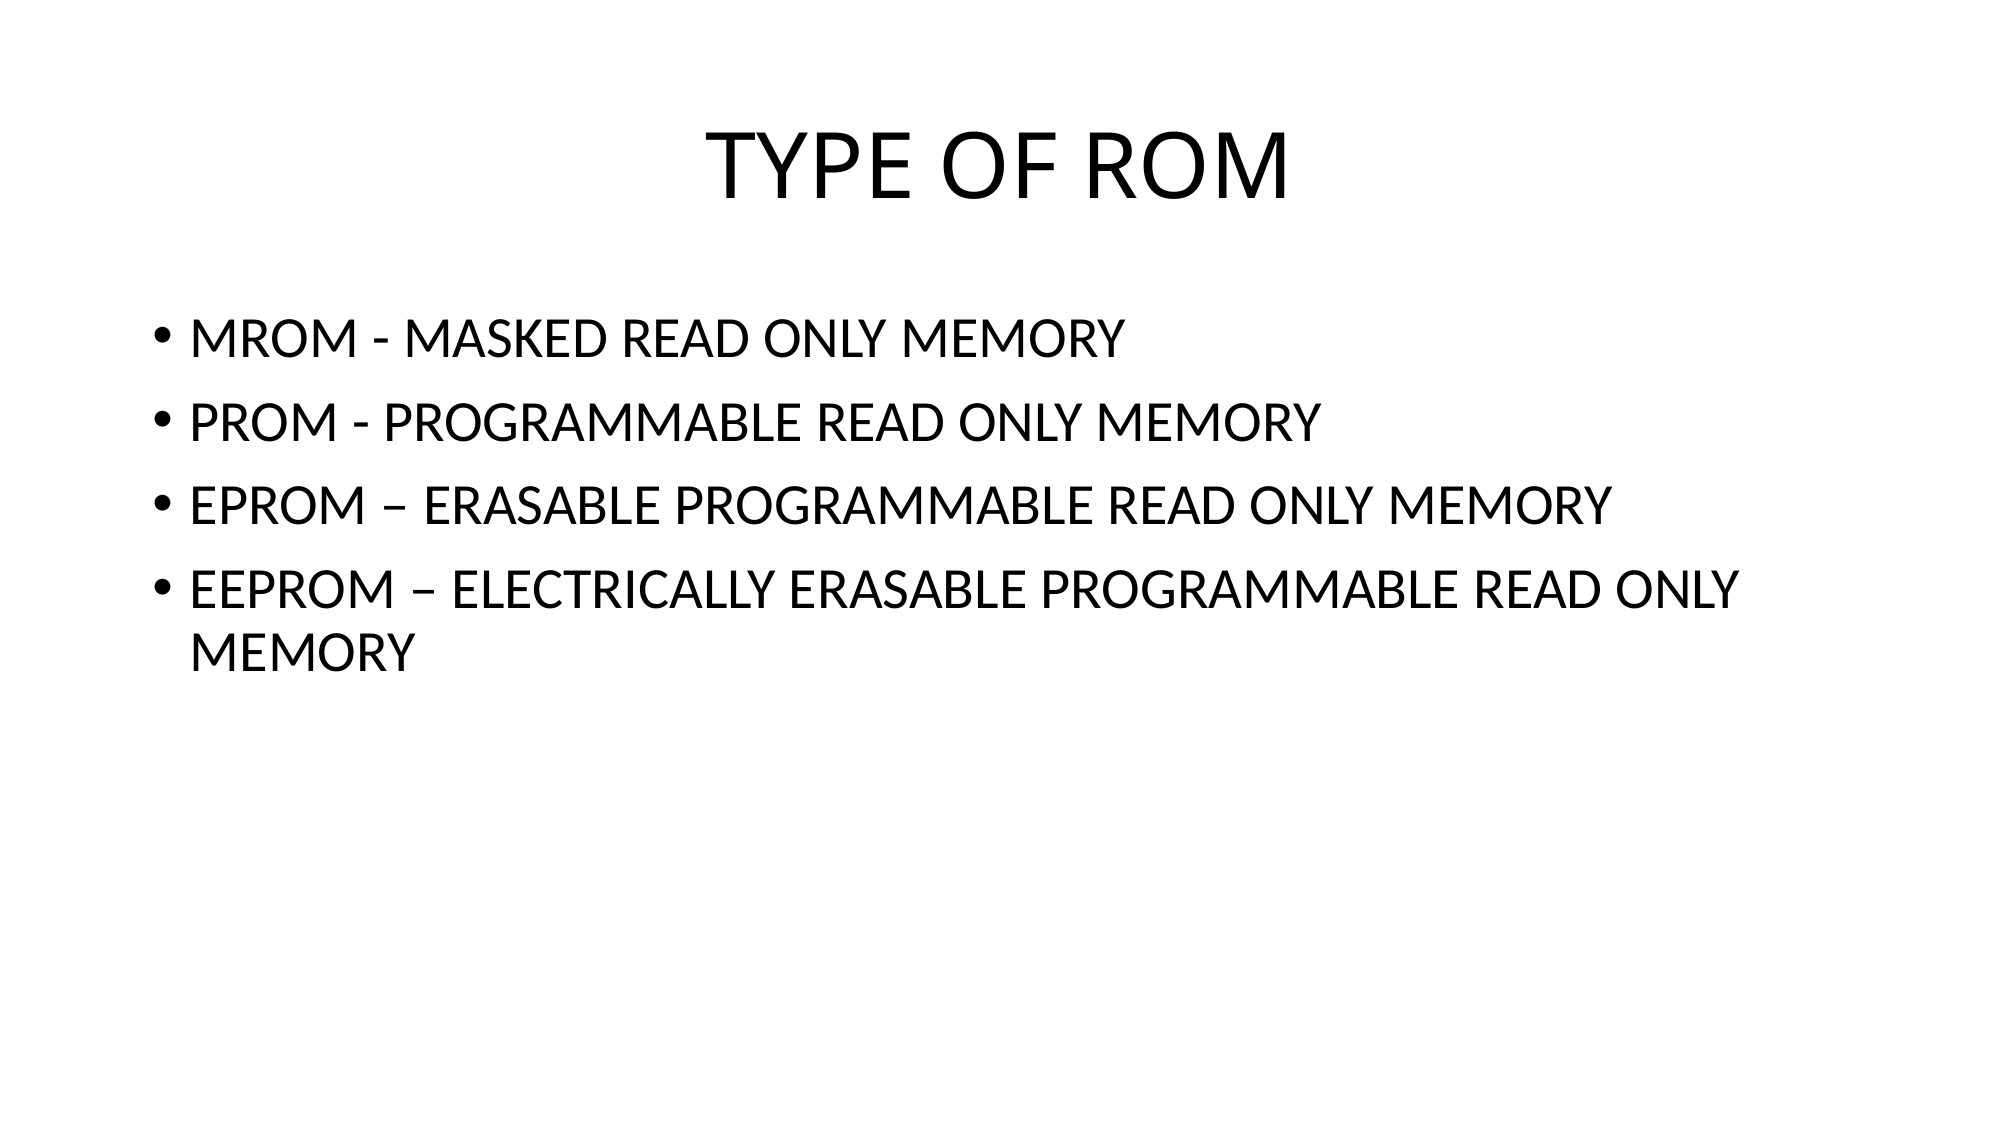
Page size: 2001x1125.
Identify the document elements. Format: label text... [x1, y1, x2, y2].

list MROM - MASKED READ ONLY MEMORY PROM - PROGRAMMABLE READ ONLY MEMORY EPROM – ERASABLE PROGRAMMABLE READ ONLY MEMORY EEPROM – ELECTRICALLY ERASABLE PROGRAMMABLE READ ONLY MEMORY [137, 299, 1863, 1014]
title TYPE OF ROM [137, 59, 1863, 278]
